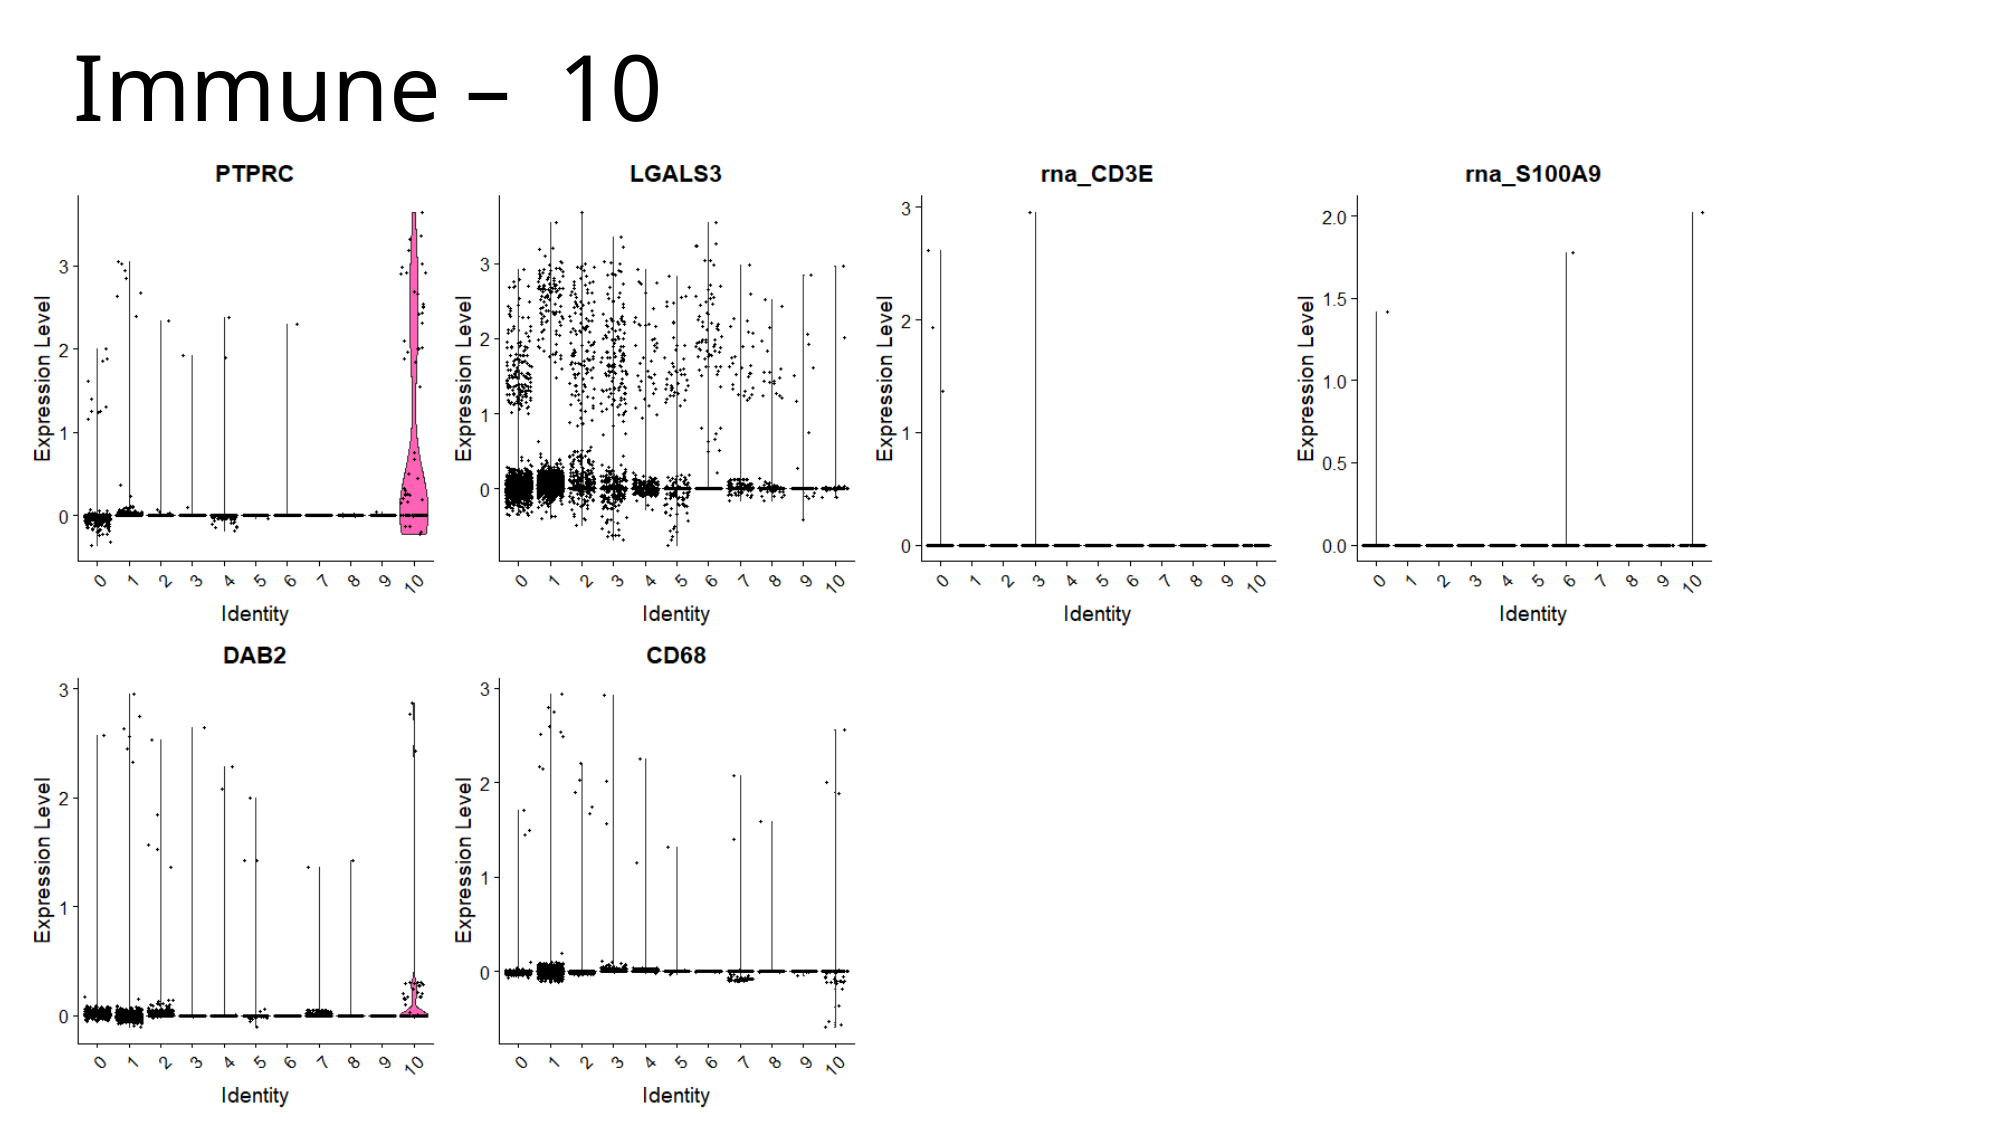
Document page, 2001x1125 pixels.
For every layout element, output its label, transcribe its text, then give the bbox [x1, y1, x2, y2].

picture [14, 145, 1730, 1125]
text_box Immune – 10 [58, 0, 1784, 201]
